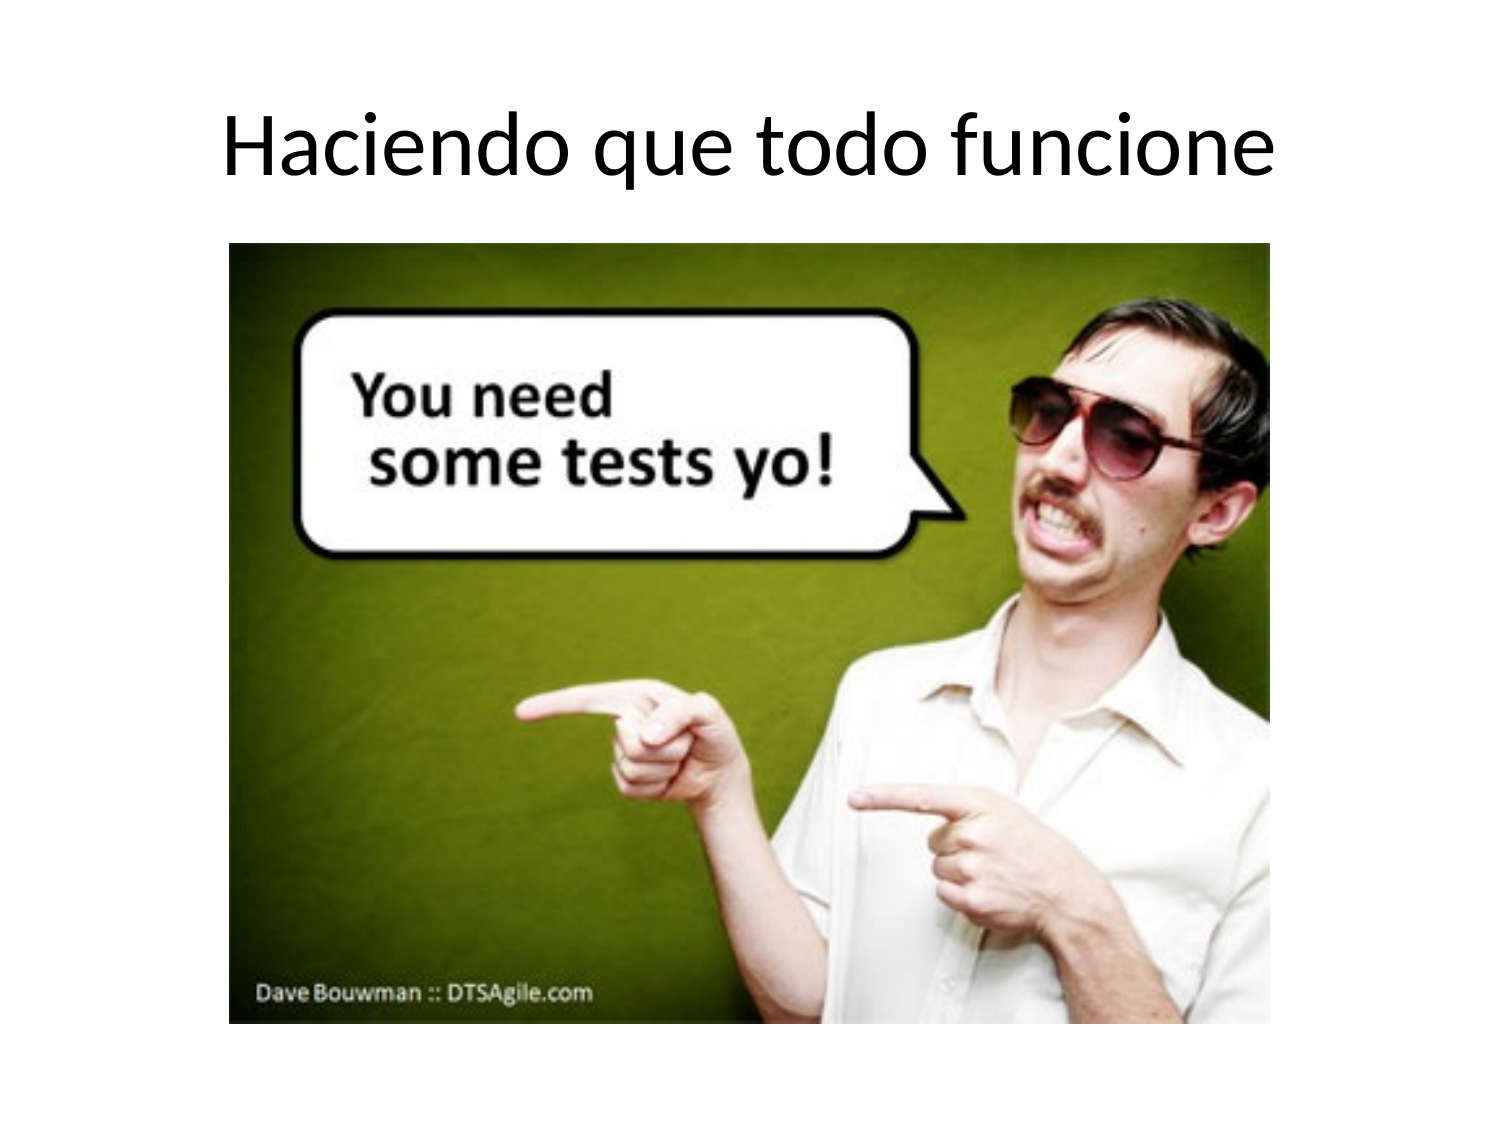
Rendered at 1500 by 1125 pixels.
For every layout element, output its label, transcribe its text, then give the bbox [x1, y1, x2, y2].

title Haciendo que todo funcione [75, 45, 1425, 233]
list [229, 243, 1270, 1024]
